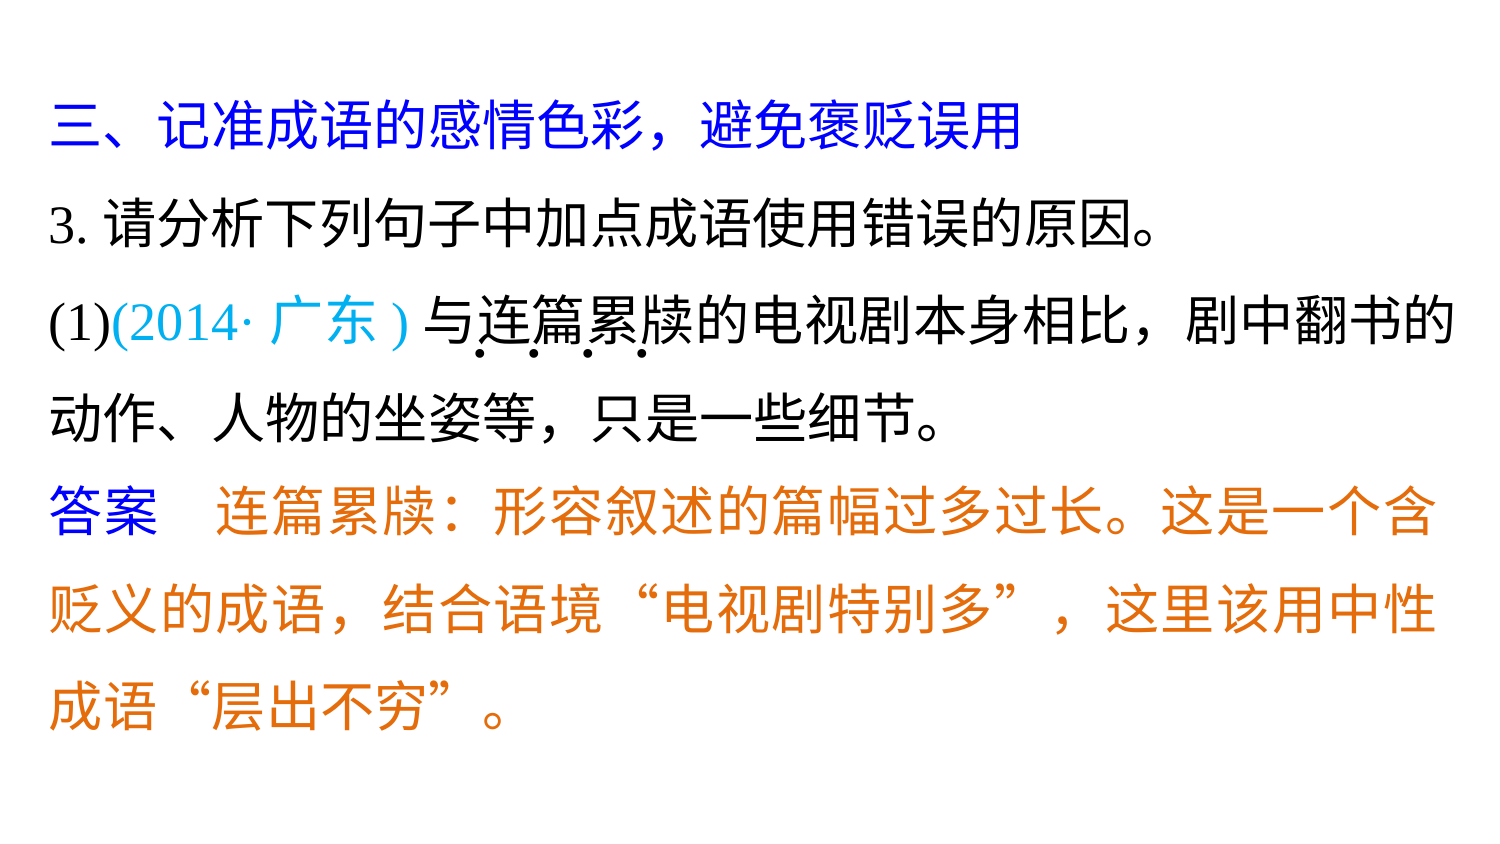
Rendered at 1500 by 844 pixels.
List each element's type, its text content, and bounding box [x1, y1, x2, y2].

text_box 三、记准成语的感情色彩，避免褒贬误用 3.请分析下列句子中加点成语使用错误的原因。 (1)(2014·广东)与连篇累牍的电视剧本身相比，剧中翻书的动作、人物的坐姿等，只是一些细节。 [33, 51, 1473, 457]
text_box . . . . [459, 295, 665, 376]
text_box 答案 连篇累牍：形容叙述的篇幅过多过长。这是一个含贬义的成语，结合语境“电视剧特别多”，这里该用中性成语“层出不穷”。 [34, 437, 1453, 745]
